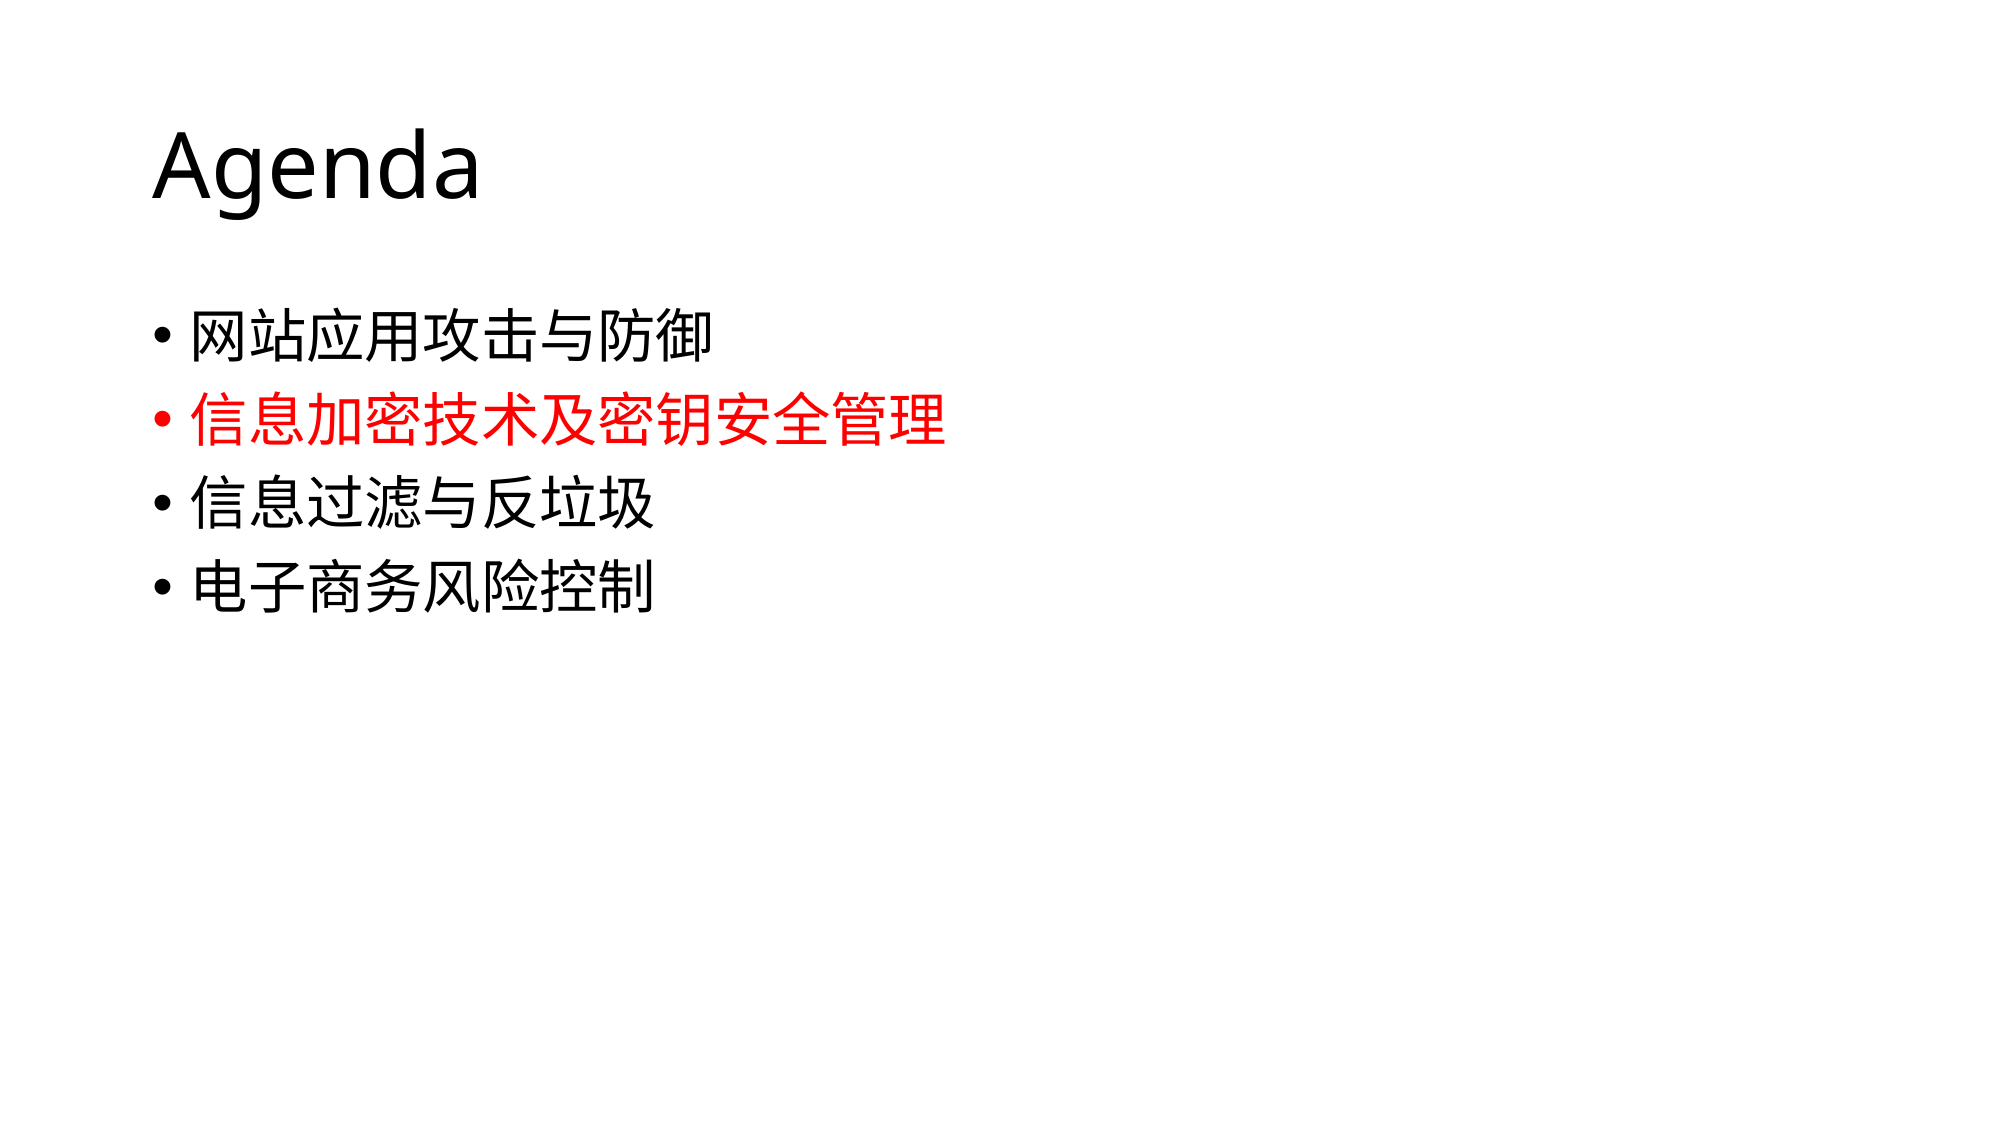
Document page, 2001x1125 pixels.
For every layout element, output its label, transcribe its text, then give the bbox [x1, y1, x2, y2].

title Agenda [137, 59, 1863, 278]
list 网站应用攻击与防御 信息加密技术及密钥安全管理 信息过滤与反垃圾 电子商务风险控制 [137, 299, 1863, 1014]
